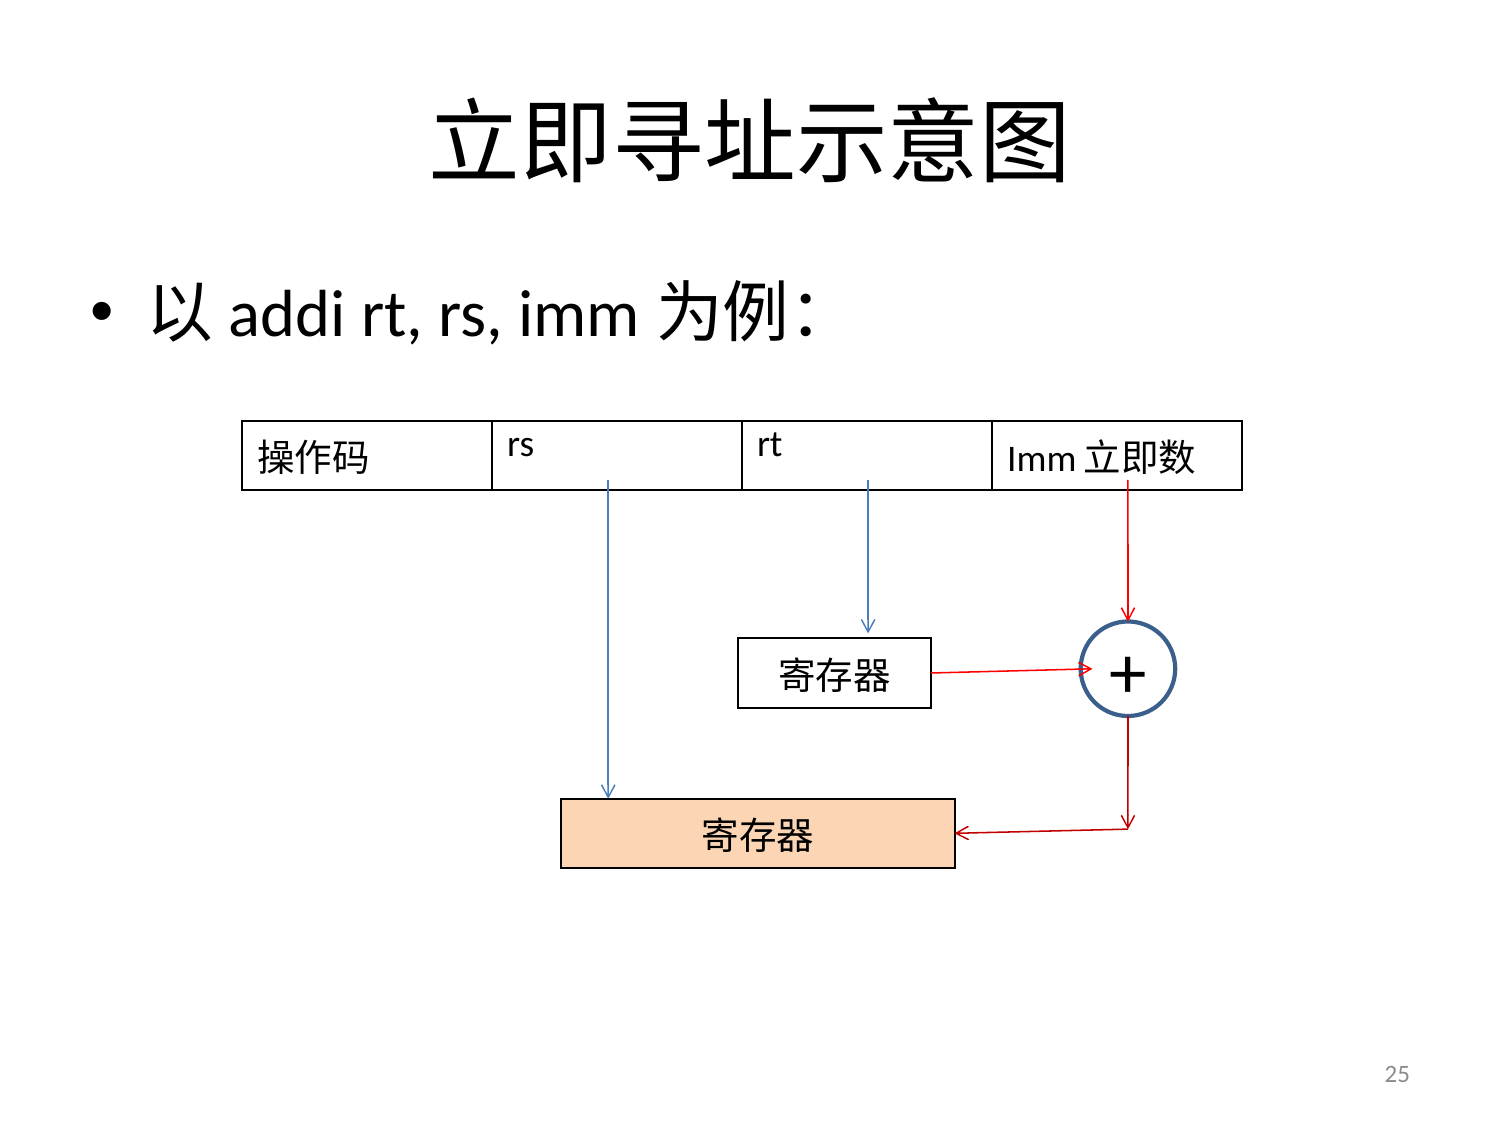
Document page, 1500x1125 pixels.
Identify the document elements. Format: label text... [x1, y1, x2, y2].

list 以addi rt, rs, imm为例： [75, 262, 1425, 362]
title 立即寻址示意图 [75, 45, 1425, 233]
table_header 寄存器 [562, 800, 954, 867]
table_header rt [743, 422, 991, 489]
table_header 操作码 [243, 422, 491, 489]
table_header 寄存器 [739, 639, 930, 707]
table_header rs [493, 422, 741, 489]
table_header Imm立即数 [993, 422, 1241, 489]
text_box + [1079, 619, 1178, 719]
slide_number 25 [1074, 1042, 1425, 1103]
